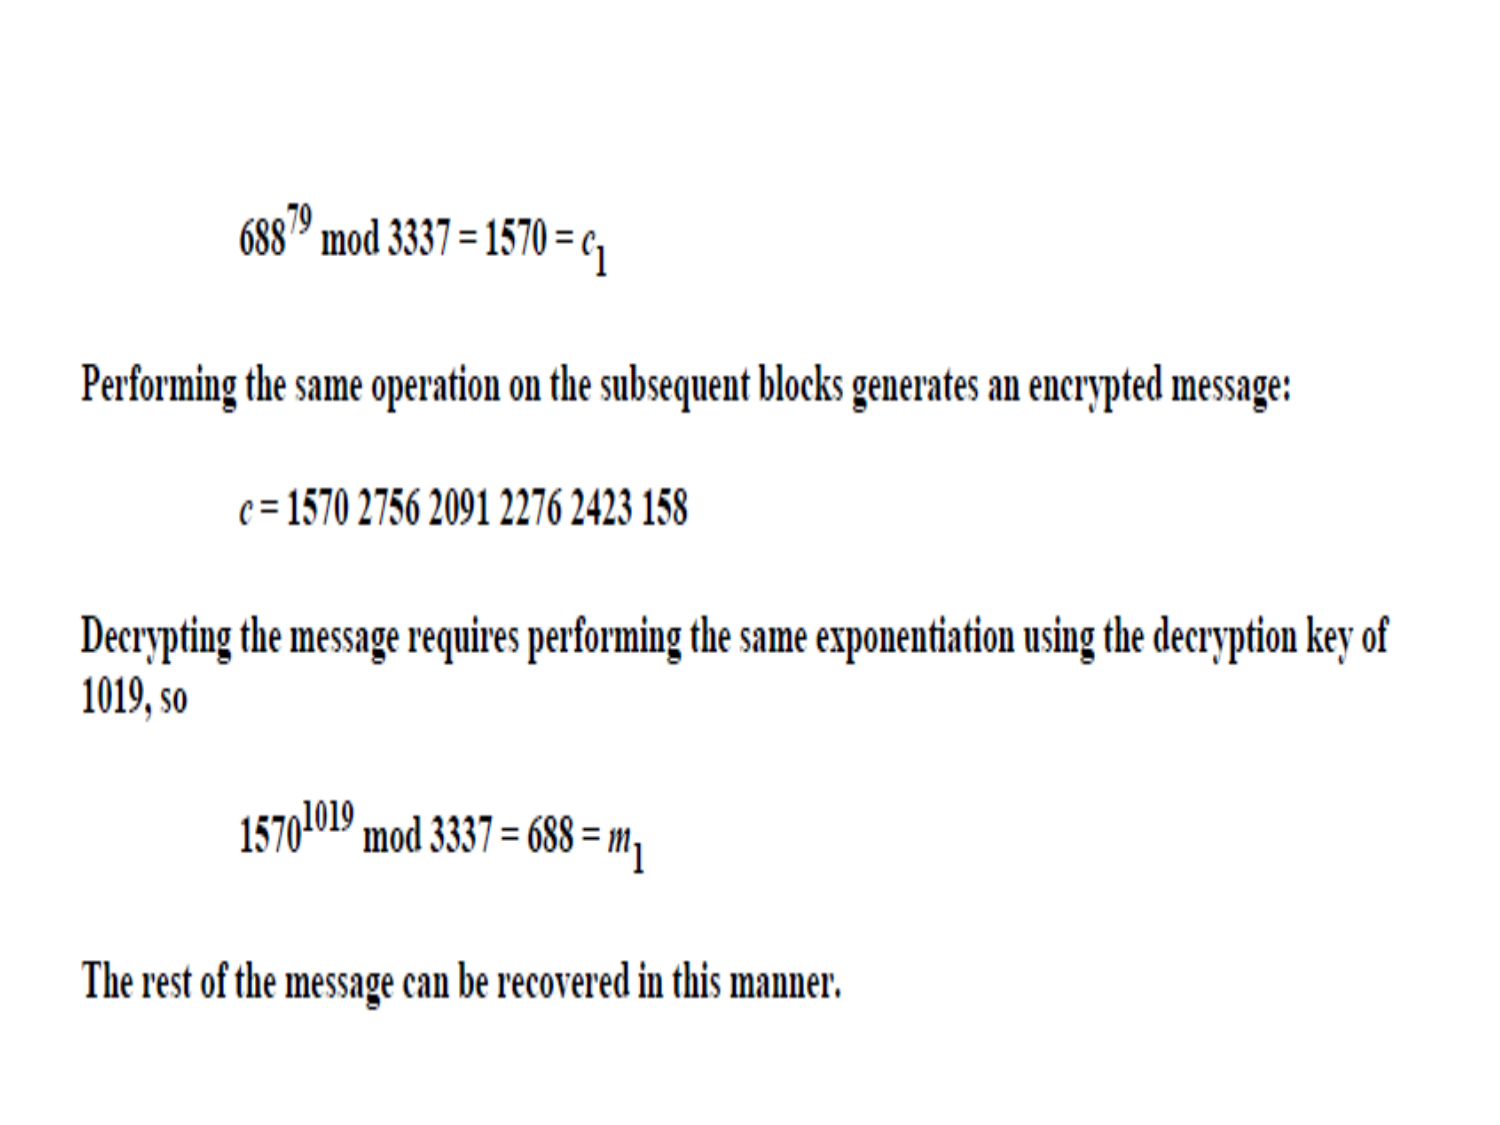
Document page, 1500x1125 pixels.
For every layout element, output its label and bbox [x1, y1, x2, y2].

picture [49, 162, 1401, 1038]
